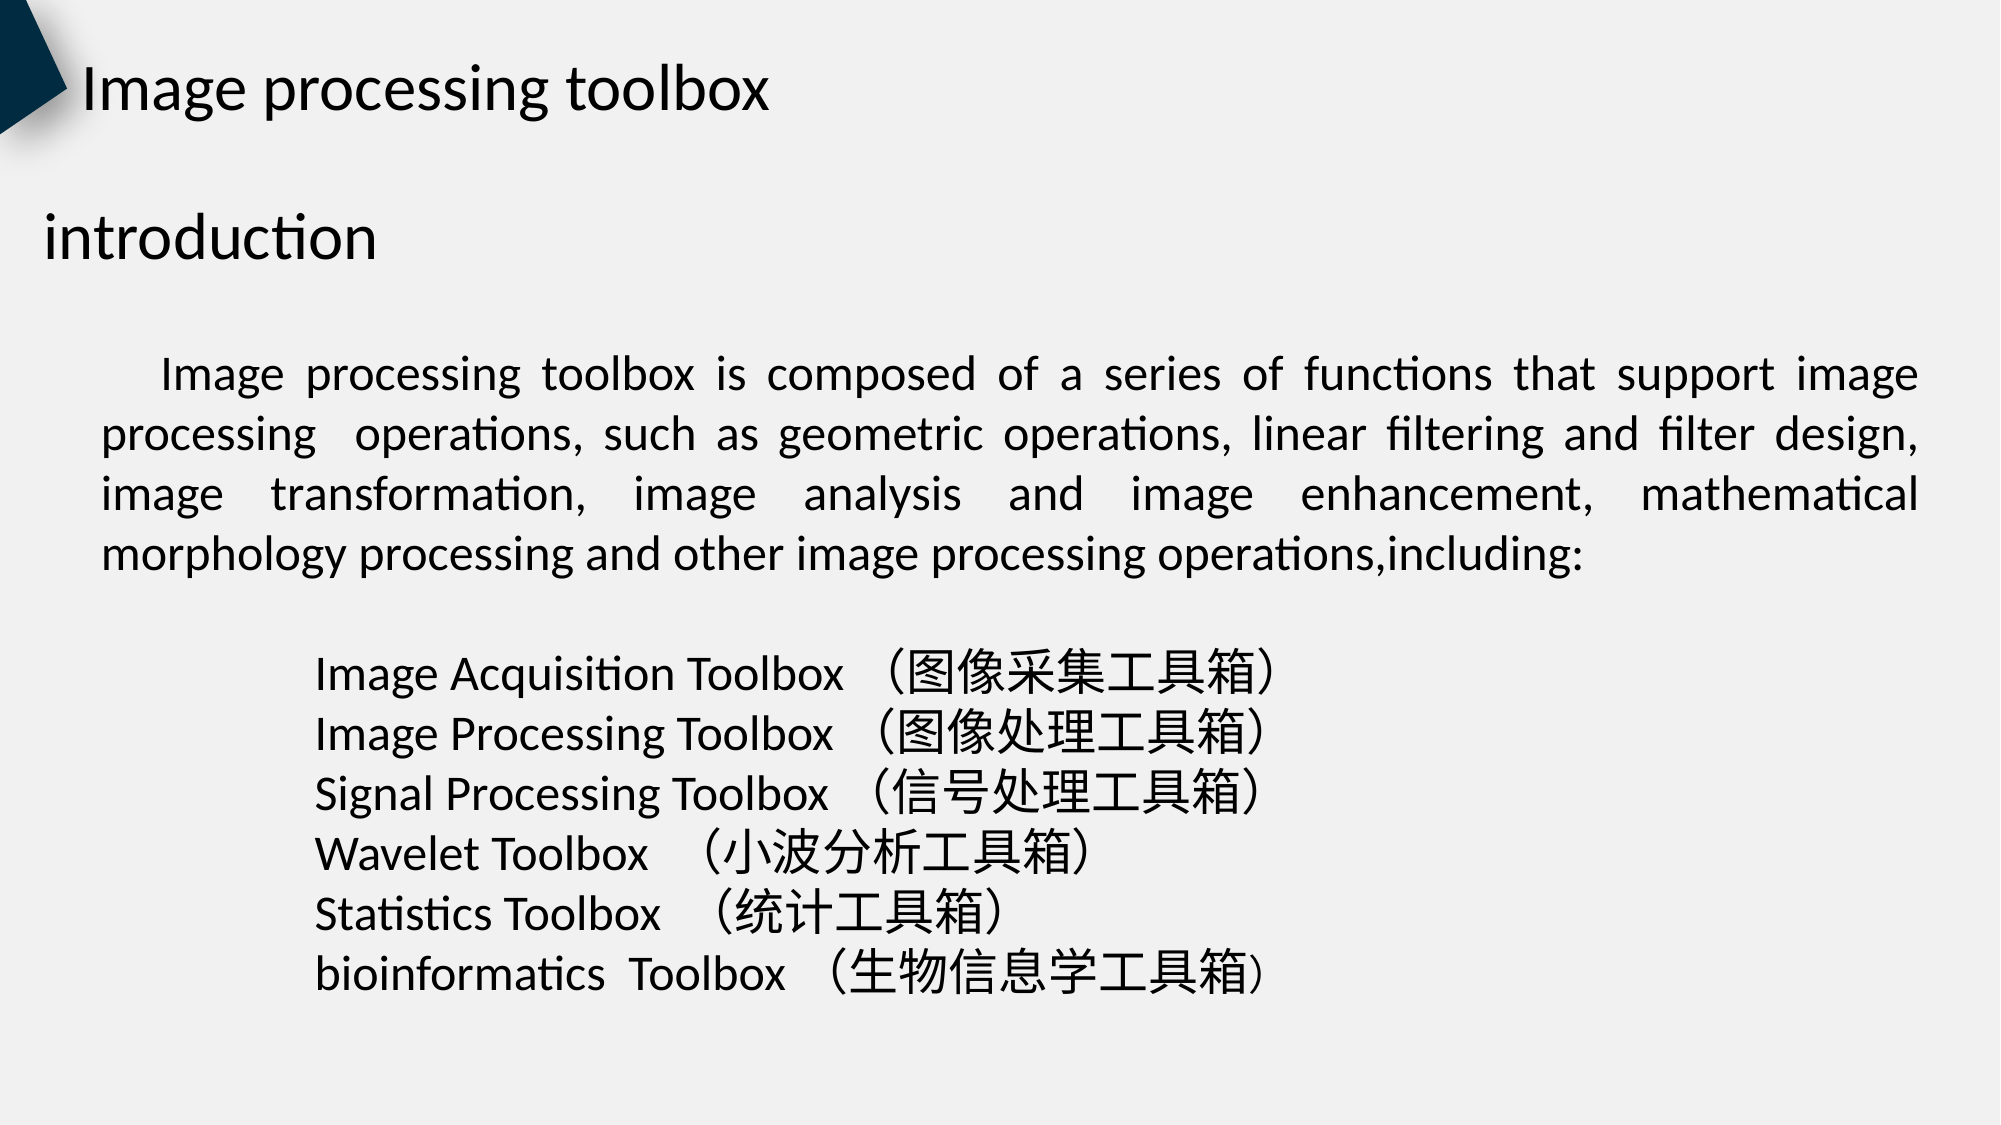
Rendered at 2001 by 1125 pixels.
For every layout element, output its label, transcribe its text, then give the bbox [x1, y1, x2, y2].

text_box Image processing toolbox is composed of a series of functions that support image processing operations, such as geometric operations, linear filtering and filter design, image transformation, image analysis and image enhancement, mathematical morphology processing and other image processing operations,including: Image Acquisition Toolbox（图像采集工具箱） Image Processing Toolbox（图像处理工具箱） Signal Processing Toolbox（信号处理工具箱） Wavelet Toolbox （小波分析工具箱） Statistics Toolbox （统计工具箱） bioinformatics Toolbox（生物信息学工具箱） [86, 333, 1936, 1125]
text_box introduction [28, 185, 1990, 280]
text_box Image processing toolbox [67, 36, 1511, 132]
text_box [0, 0, 67, 135]
